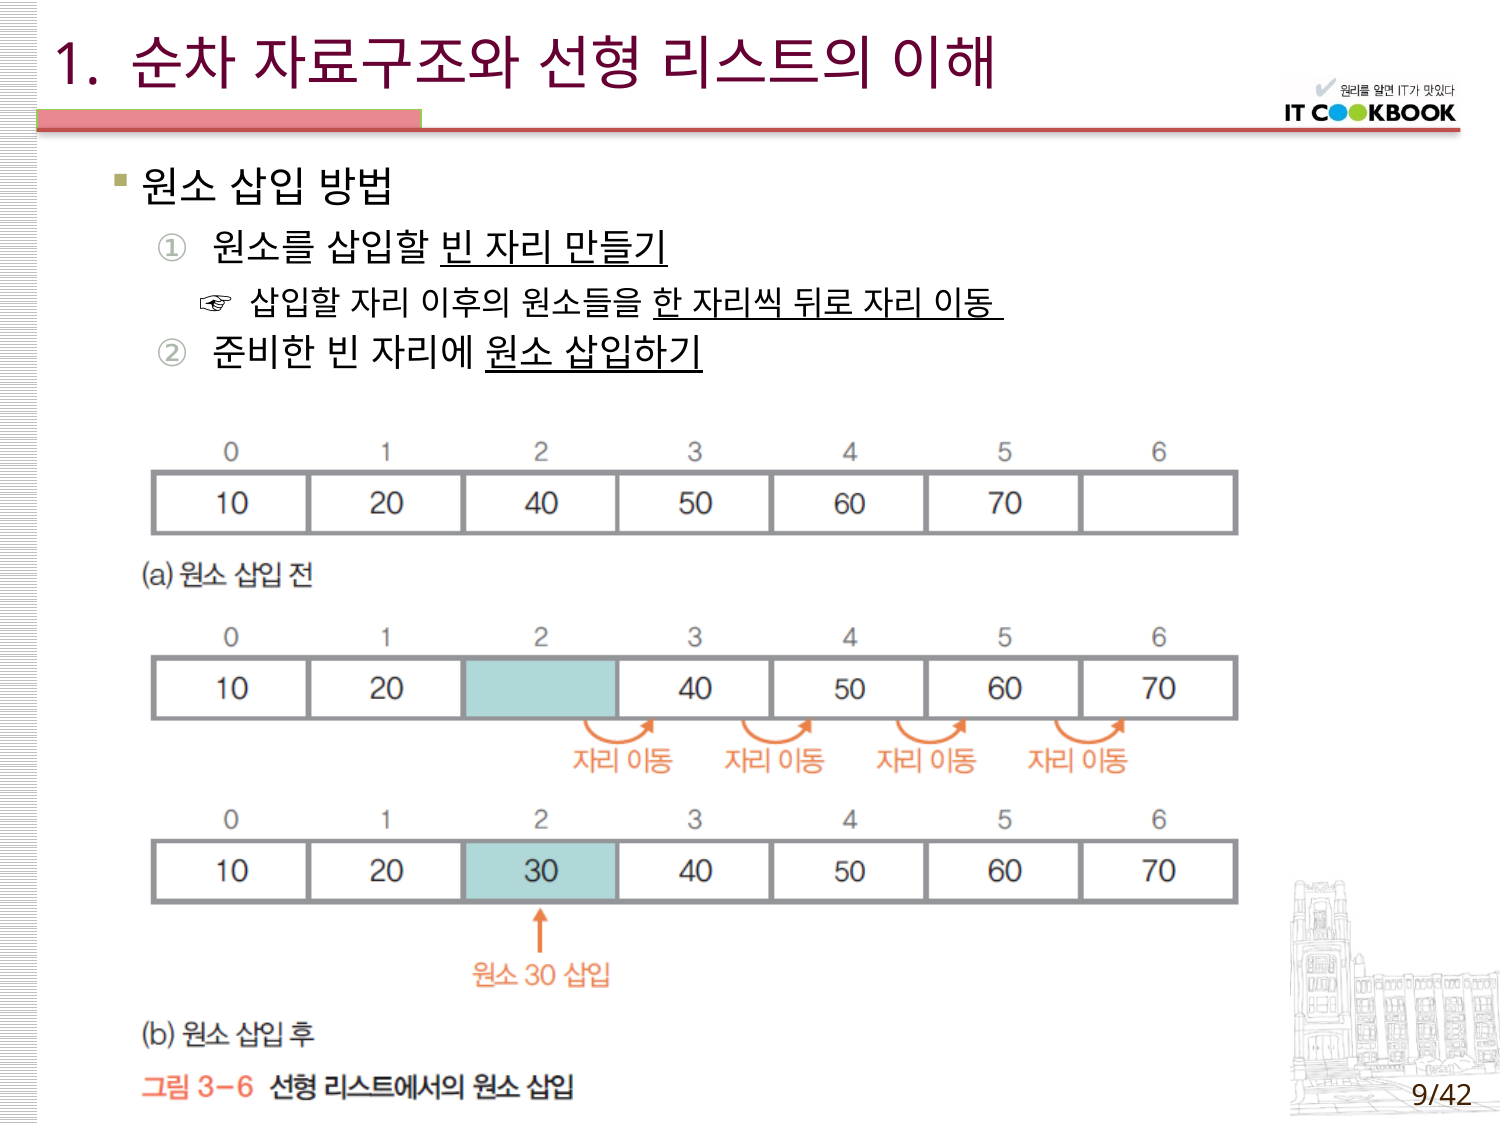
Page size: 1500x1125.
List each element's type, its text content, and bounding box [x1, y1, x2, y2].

title 1. 순차 자료구조와 선형 리스트의 이해 [37, 13, 1278, 109]
picture [1442, 1091, 1450, 1098]
picture [1290, 874, 1500, 1125]
picture [1281, 75, 1459, 123]
list 원소 삽입 방법 원소를 삽입할 빈 자리 만들기 ☞ 삽입할 자리 이후의 원소들을 한 자리씩 뒤로 자리 이동 준비한 빈 자리에 원소 삽입하기 [37, 152, 1463, 1091]
picture [135, 432, 1265, 1110]
